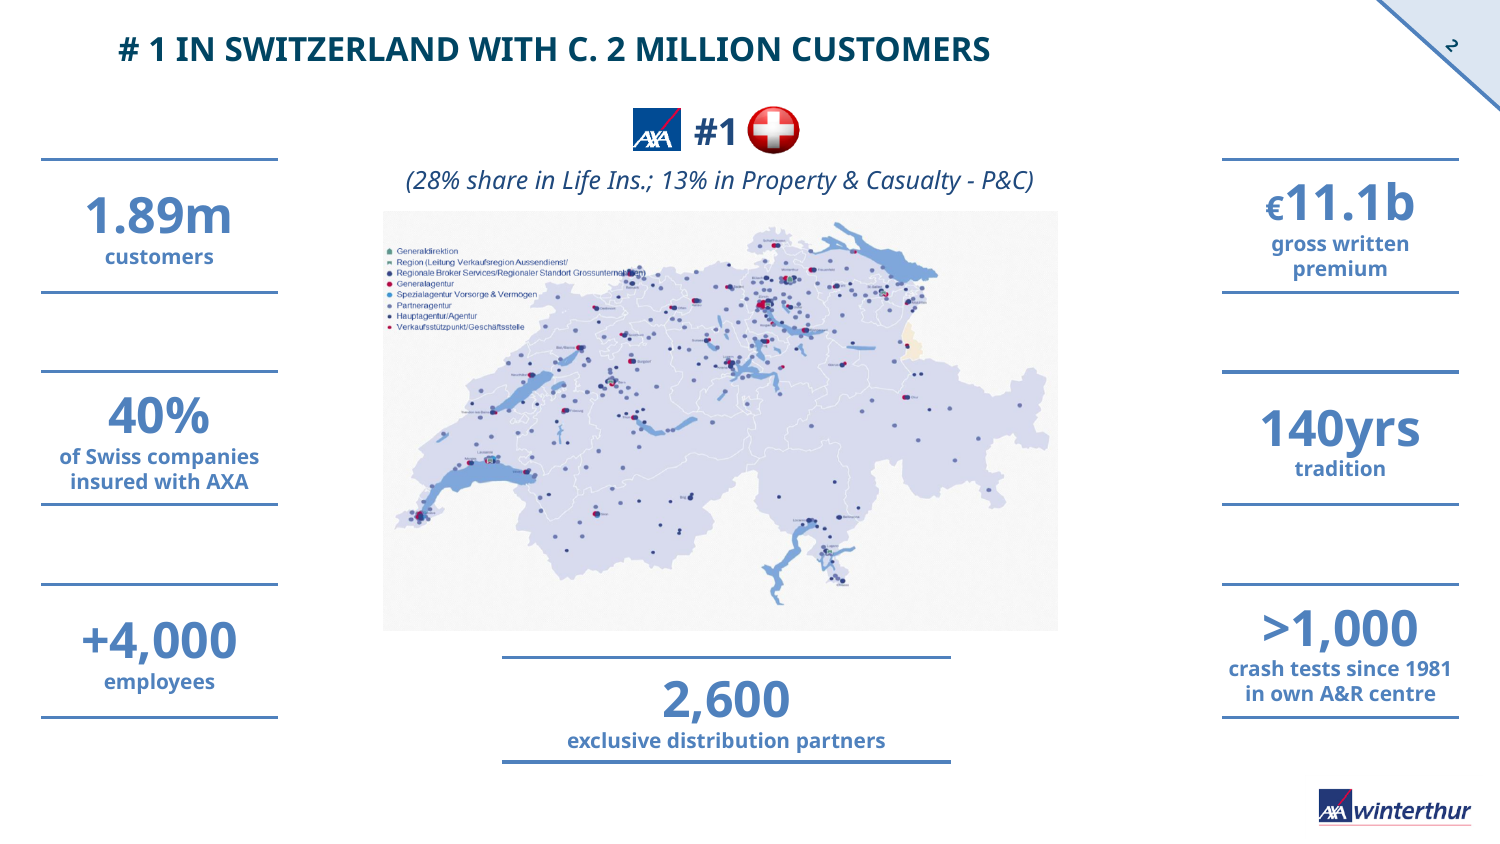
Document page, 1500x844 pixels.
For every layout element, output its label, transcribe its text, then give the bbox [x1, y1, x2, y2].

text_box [1222, 371, 1459, 506]
picture [744, 104, 802, 155]
picture [383, 210, 1058, 631]
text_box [41, 159, 278, 293]
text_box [41, 584, 278, 718]
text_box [1375, 0, 1500, 112]
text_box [41, 371, 278, 505]
title # 1 in Switzerland with c. 2 million customers [118, 10, 1370, 85]
text_box #1 [679, 100, 833, 157]
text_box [1222, 584, 1459, 718]
text_box (28% share in Life Ins.; 13% in Property & Casualty - P&C) [383, 157, 1058, 203]
picture [1304, 775, 1483, 840]
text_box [501, 657, 952, 763]
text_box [1222, 159, 1459, 293]
picture [632, 107, 681, 151]
